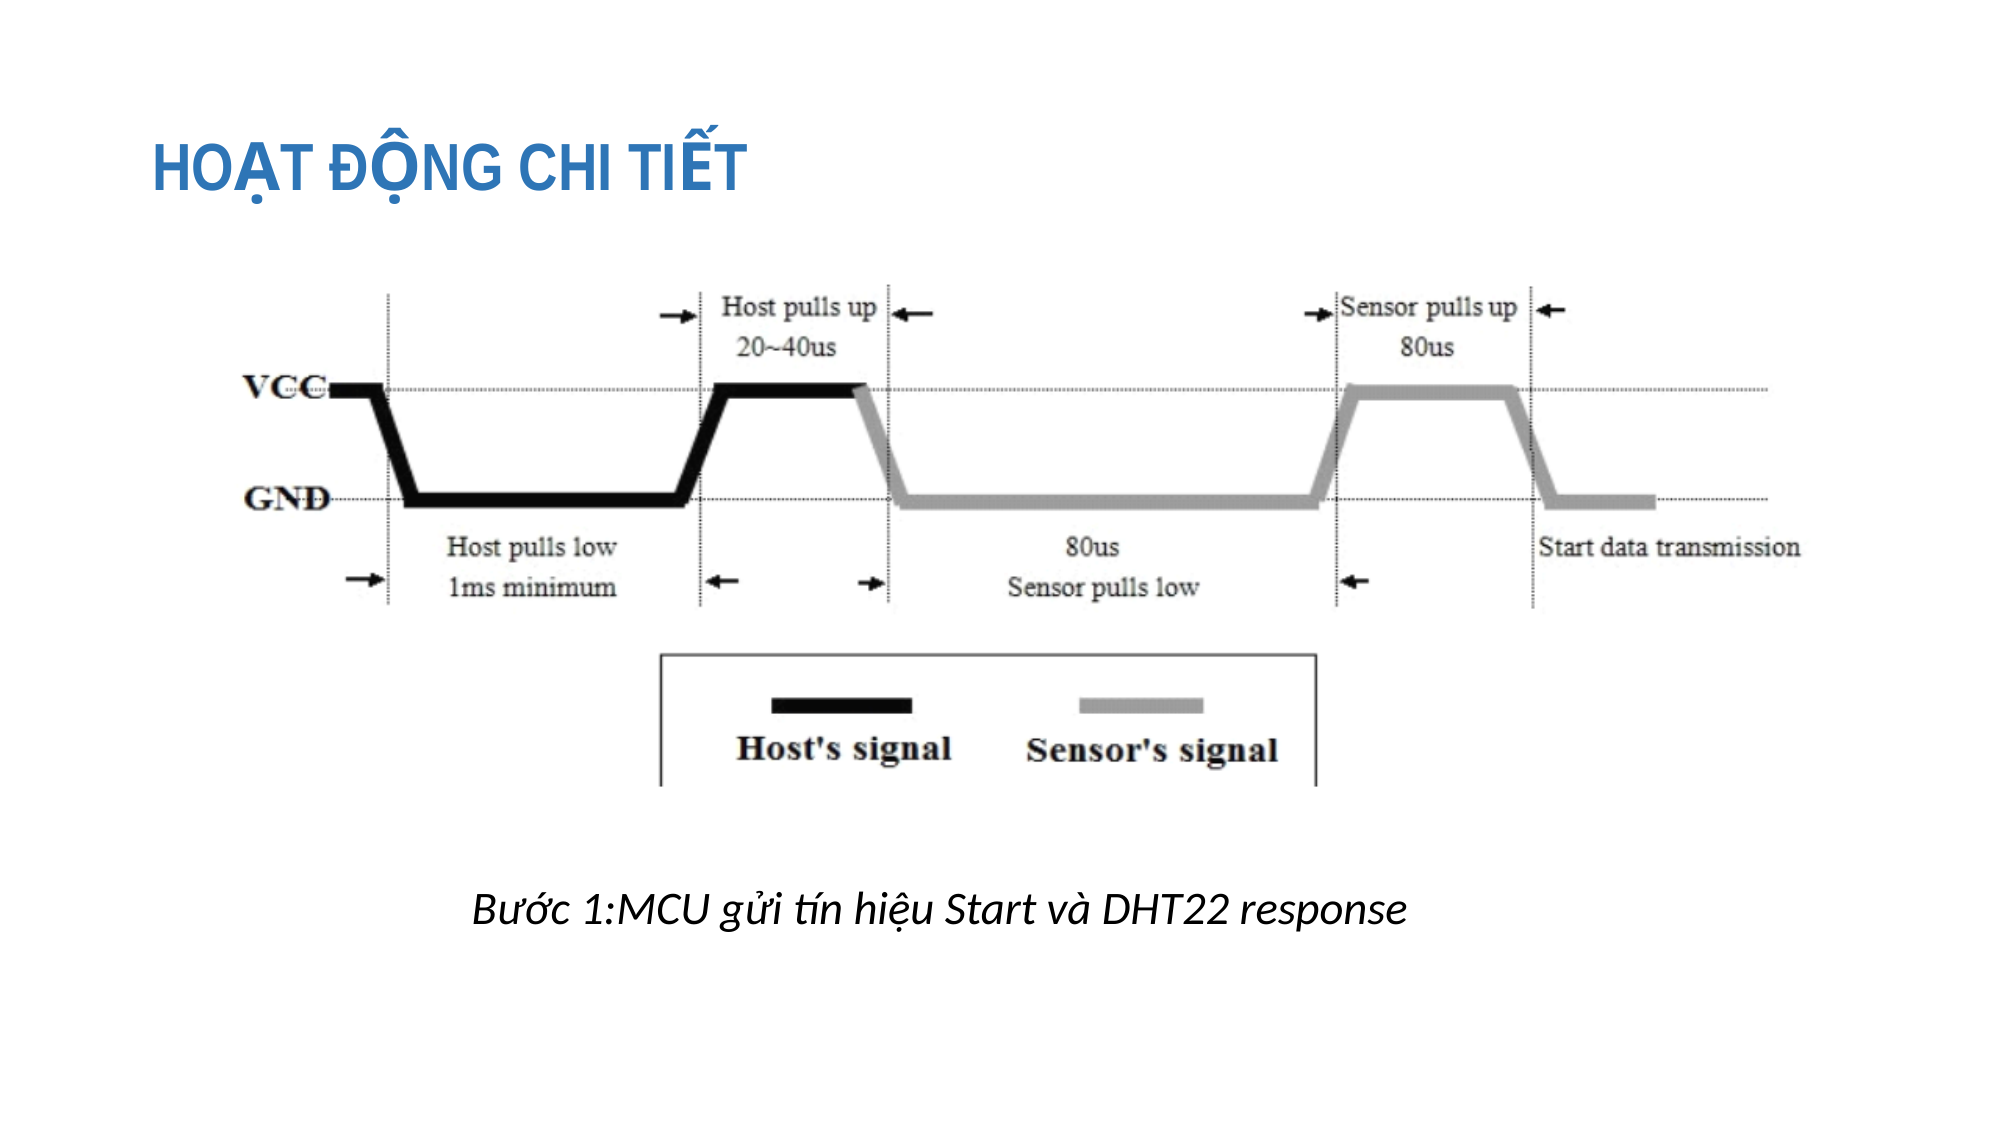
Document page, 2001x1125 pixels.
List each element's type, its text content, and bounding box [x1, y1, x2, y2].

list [168, 237, 1832, 803]
text_box Bước 1:MCU gửi tín hiệu Start và DHT22 response [456, 876, 1544, 972]
title HOẠT ĐỘNG CHI TIẾT [137, 59, 1863, 278]
